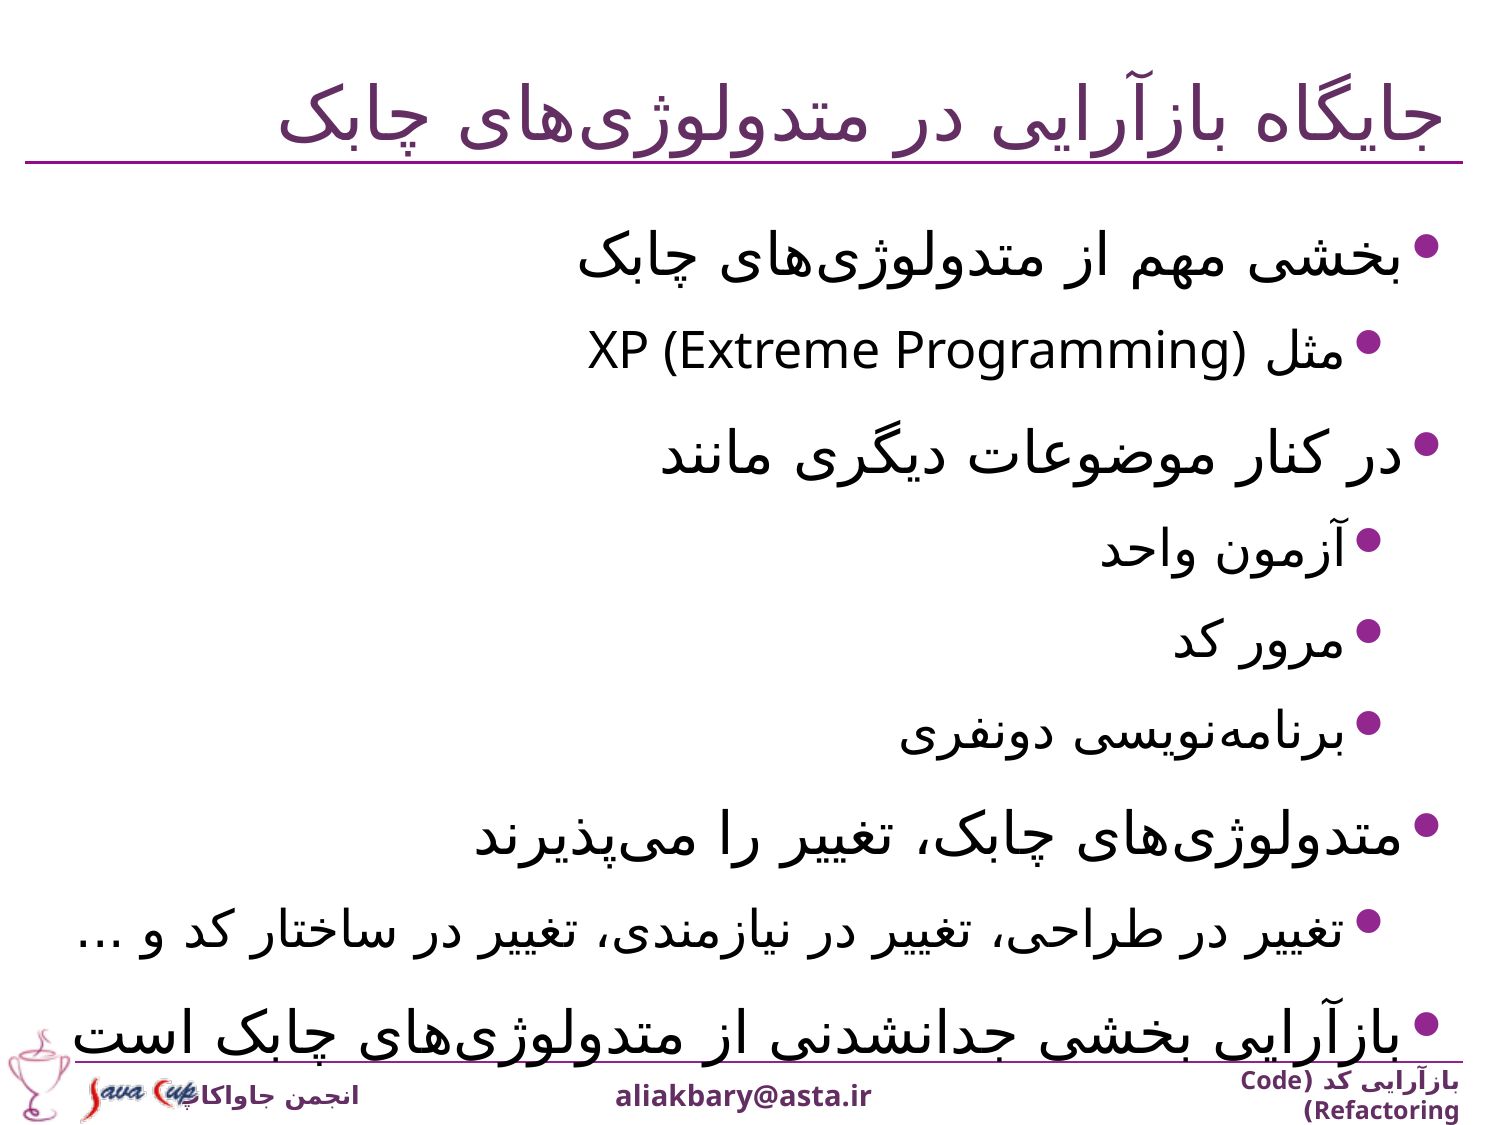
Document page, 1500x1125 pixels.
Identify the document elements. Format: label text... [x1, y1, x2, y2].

picture [79, 1088, 200, 1125]
list بخشی مهم از متدولوژی‌های چابک مثل XP (Extreme Programming) در کنار موضوعات دیگری مانند آزمون واحد مرور کد برنامه‌نویسی دونفری متدولوژی‌های چابک، تغییر را می‌پذیرند تغییر در طراحی، تغییر در نیازمندی، تغییر در ساختار کد و ... بازآرایی بخشی جدانشدنی از متدولوژی‌های چابک است [24, 187, 1463, 1088]
title جایگاه بازآرایی در متدولوژی‌های چابک [24, 37, 1463, 163]
picture [6, 1028, 75, 1125]
